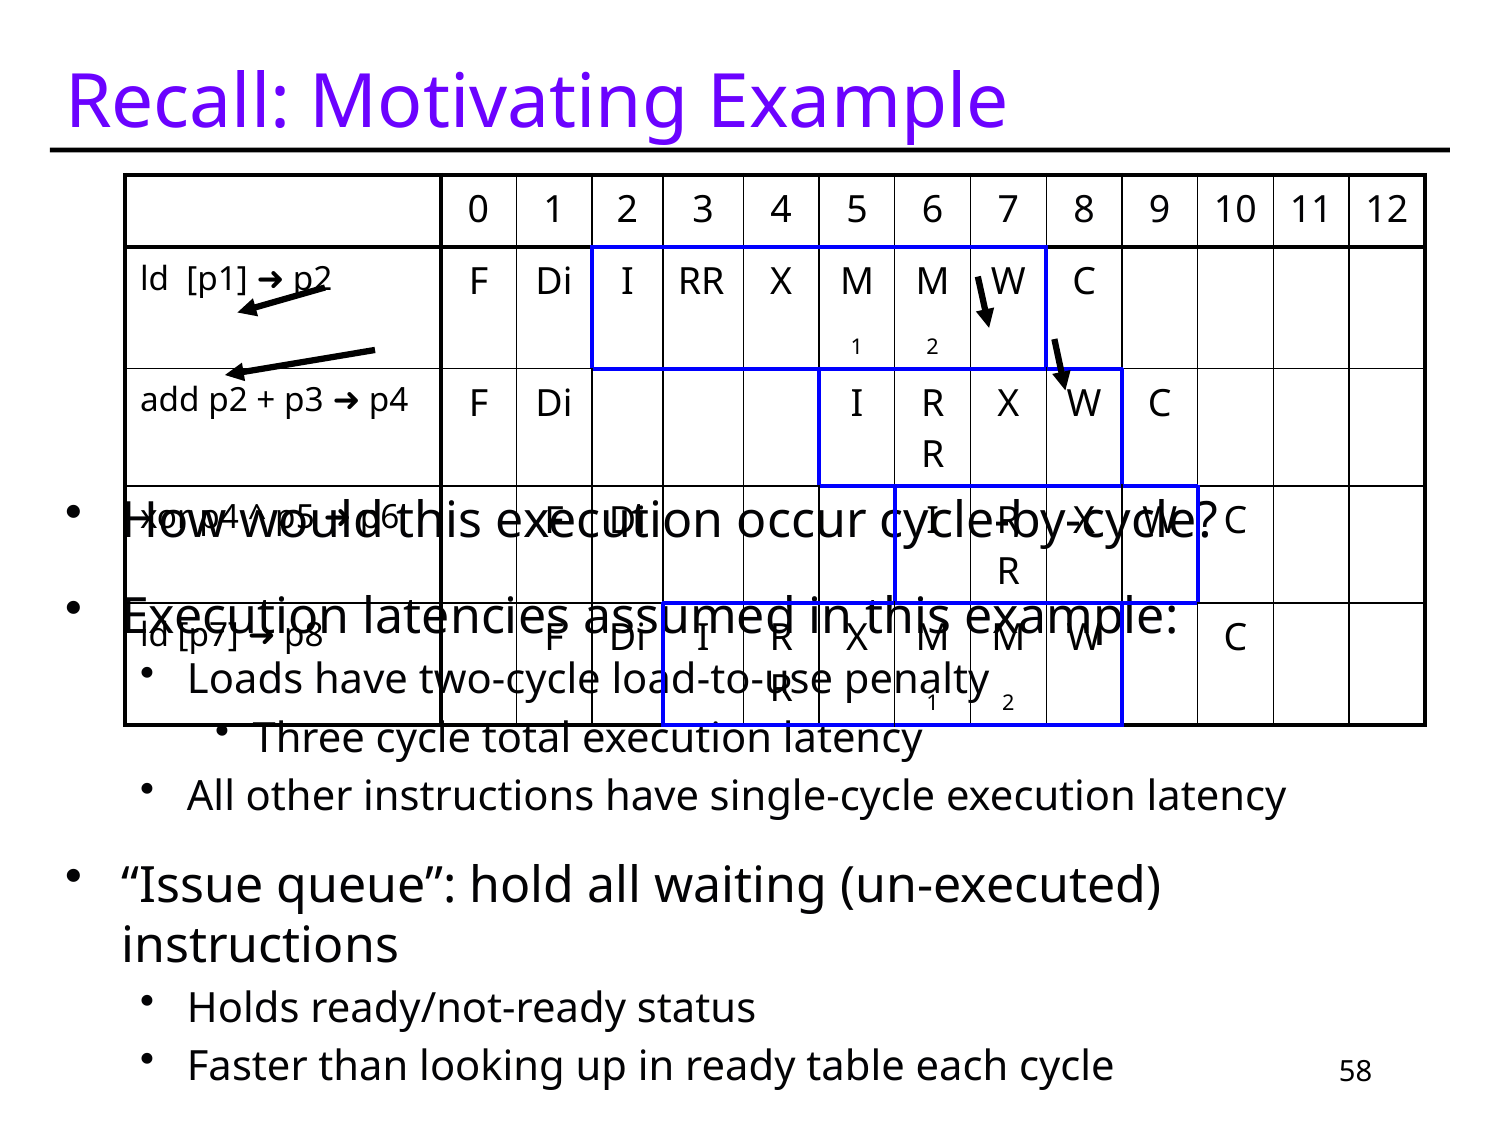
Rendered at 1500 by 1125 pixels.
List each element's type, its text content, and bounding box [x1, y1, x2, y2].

table_cell I [821, 371, 894, 484]
table_header 5 [820, 177, 894, 245]
table_cell F [443, 249, 516, 368]
text_box [977, 276, 993, 328]
table_cell W [1123, 488, 1196, 601]
table_cell Di [593, 604, 661, 723]
table_cell [664, 487, 743, 601]
table_header 6 [895, 177, 970, 245]
table_cell [593, 371, 662, 485]
text_box [1054, 339, 1069, 391]
list How would this execution occur cycle-by-cycle? Execution latencies assumed in this example: Loads have two-cycle load-to-use penalty Three cycle total execution latency All other instructions have single-cycle execution latency “Issue queue”: hold all waiting (un-executed) instructions Holds ready/not-ready status Faster than looking up in ready table each cycle [49, 479, 1451, 1076]
table_header 2 [593, 177, 662, 245]
table_header 0 [443, 177, 516, 245]
table_cell C [1048, 249, 1121, 367]
table_cell [1350, 604, 1423, 723]
table_cell [1274, 487, 1348, 602]
table_header [127, 177, 439, 245]
table_cell ld [p1] ➜ p2 [127, 249, 439, 368]
table_cell RR [971, 488, 1046, 601]
table_cell [664, 371, 743, 485]
table_cell W [1047, 605, 1120, 723]
table_cell RR [895, 371, 970, 484]
table_cell [1350, 249, 1423, 368]
table_cell W [1047, 371, 1120, 484]
table_header 12 [1350, 177, 1423, 245]
table_header 10 [1198, 177, 1273, 245]
table_cell C [1200, 487, 1273, 602]
table_header 9 [1123, 177, 1197, 245]
table_cell M1 [895, 605, 970, 723]
table_cell I [665, 605, 743, 723]
table_cell X [744, 249, 818, 367]
table_header 7 [971, 177, 1046, 245]
table_cell M2 [971, 605, 1046, 723]
table_cell [443, 604, 516, 723]
table_cell Di [517, 249, 590, 368]
table_cell RR [744, 605, 818, 723]
table_cell I [897, 488, 970, 601]
table_cell Di [593, 487, 662, 602]
table_cell X [820, 605, 894, 723]
table_cell [1124, 605, 1197, 723]
table_cell [1274, 249, 1348, 368]
table_header 11 [1274, 177, 1348, 245]
table_cell [1274, 369, 1348, 485]
table_cell [1123, 249, 1197, 368]
table_cell [820, 488, 893, 601]
title Recall: Motivating Example [49, 37, 1363, 151]
table_cell C [1198, 604, 1273, 723]
table_cell Di [517, 369, 591, 485]
table_cell [1350, 369, 1423, 485]
table_header 4 [744, 177, 818, 245]
table_cell C [1124, 369, 1197, 484]
table_header 1 [517, 177, 591, 245]
table_cell [1274, 604, 1348, 723]
table_cell M2 [895, 249, 970, 367]
table_cell [744, 487, 818, 601]
table_cell X [971, 371, 1046, 484]
table_cell [1198, 249, 1273, 368]
table_cell ld [p7] ➜ p8 [127, 604, 439, 723]
table_cell [744, 371, 817, 485]
table_cell RR [664, 249, 743, 367]
table_header 3 [664, 177, 743, 245]
table_cell F [517, 487, 591, 602]
table_cell F [443, 369, 516, 485]
table_header 8 [1047, 177, 1121, 245]
table_cell W [971, 249, 1044, 367]
table_cell F [517, 604, 591, 723]
table_cell [1198, 369, 1273, 485]
table_cell I [594, 249, 662, 367]
table_cell xor p4 ^ p5 ➜ p6 [127, 487, 439, 602]
table_cell [443, 487, 516, 602]
slide_number 58 [1074, 1049, 1388, 1101]
table_cell add p2 + p3 ➜ p4 [127, 369, 439, 485]
table_cell M1 [820, 249, 894, 367]
table_cell X [1047, 488, 1121, 601]
table_cell [1350, 487, 1423, 602]
